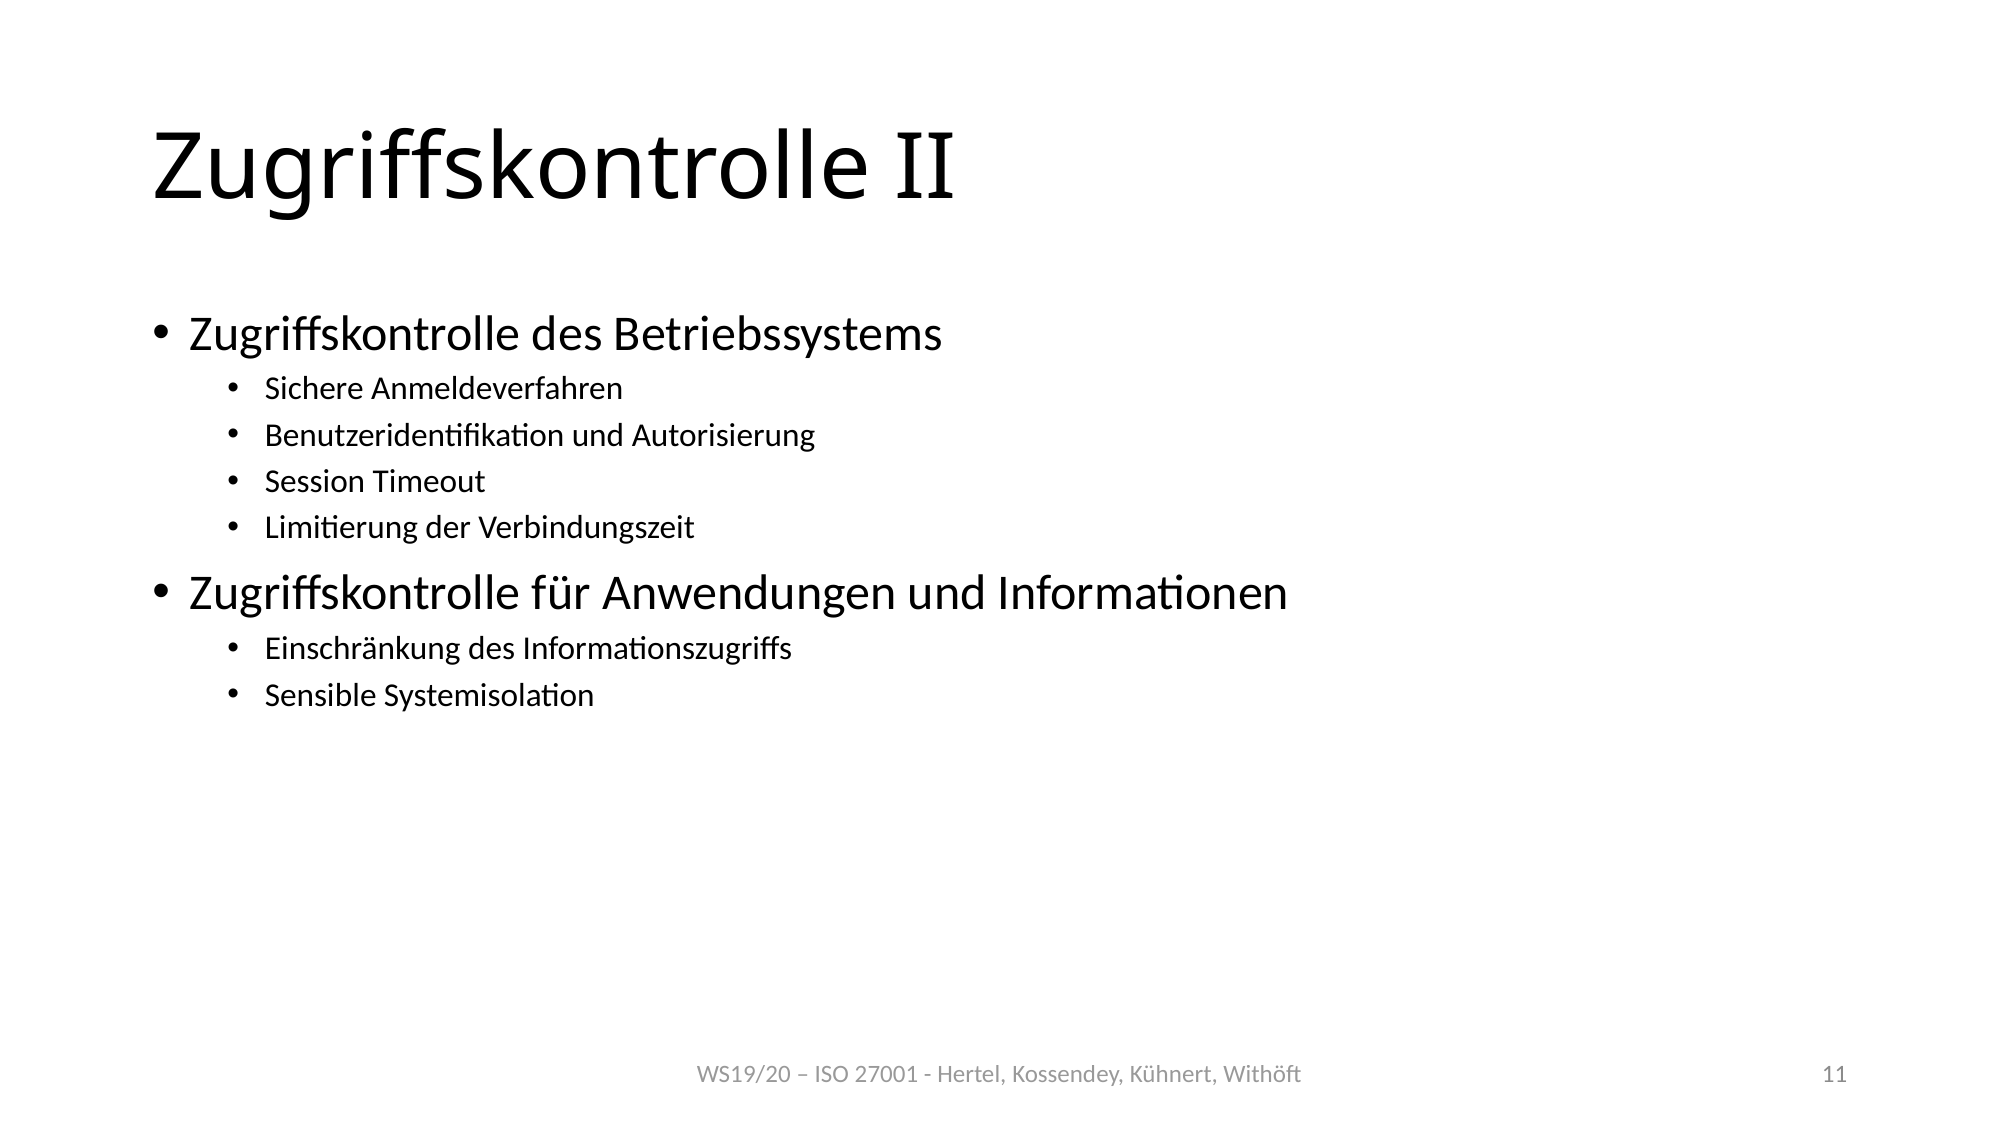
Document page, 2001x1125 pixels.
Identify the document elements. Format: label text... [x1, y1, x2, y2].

title Zugriffskontrolle II [137, 59, 1863, 278]
list Zugriffskontrolle des Betriebssystems Sichere Anmeldeverfahren Benutzeridentifikation und Autorisierung Session Timeout Limitierung der Verbindungszeit Zugriffskontrolle für Anwendungen und Informationen Einschränkung des Informationszugriffs Sensible Systemisolation [137, 299, 1863, 1014]
footer WS19/20 – ISO 27001 - Hertel, Kossendey, Kühnert, Withöft [662, 1042, 1338, 1103]
slide_number 11 [1412, 1042, 1863, 1103]
